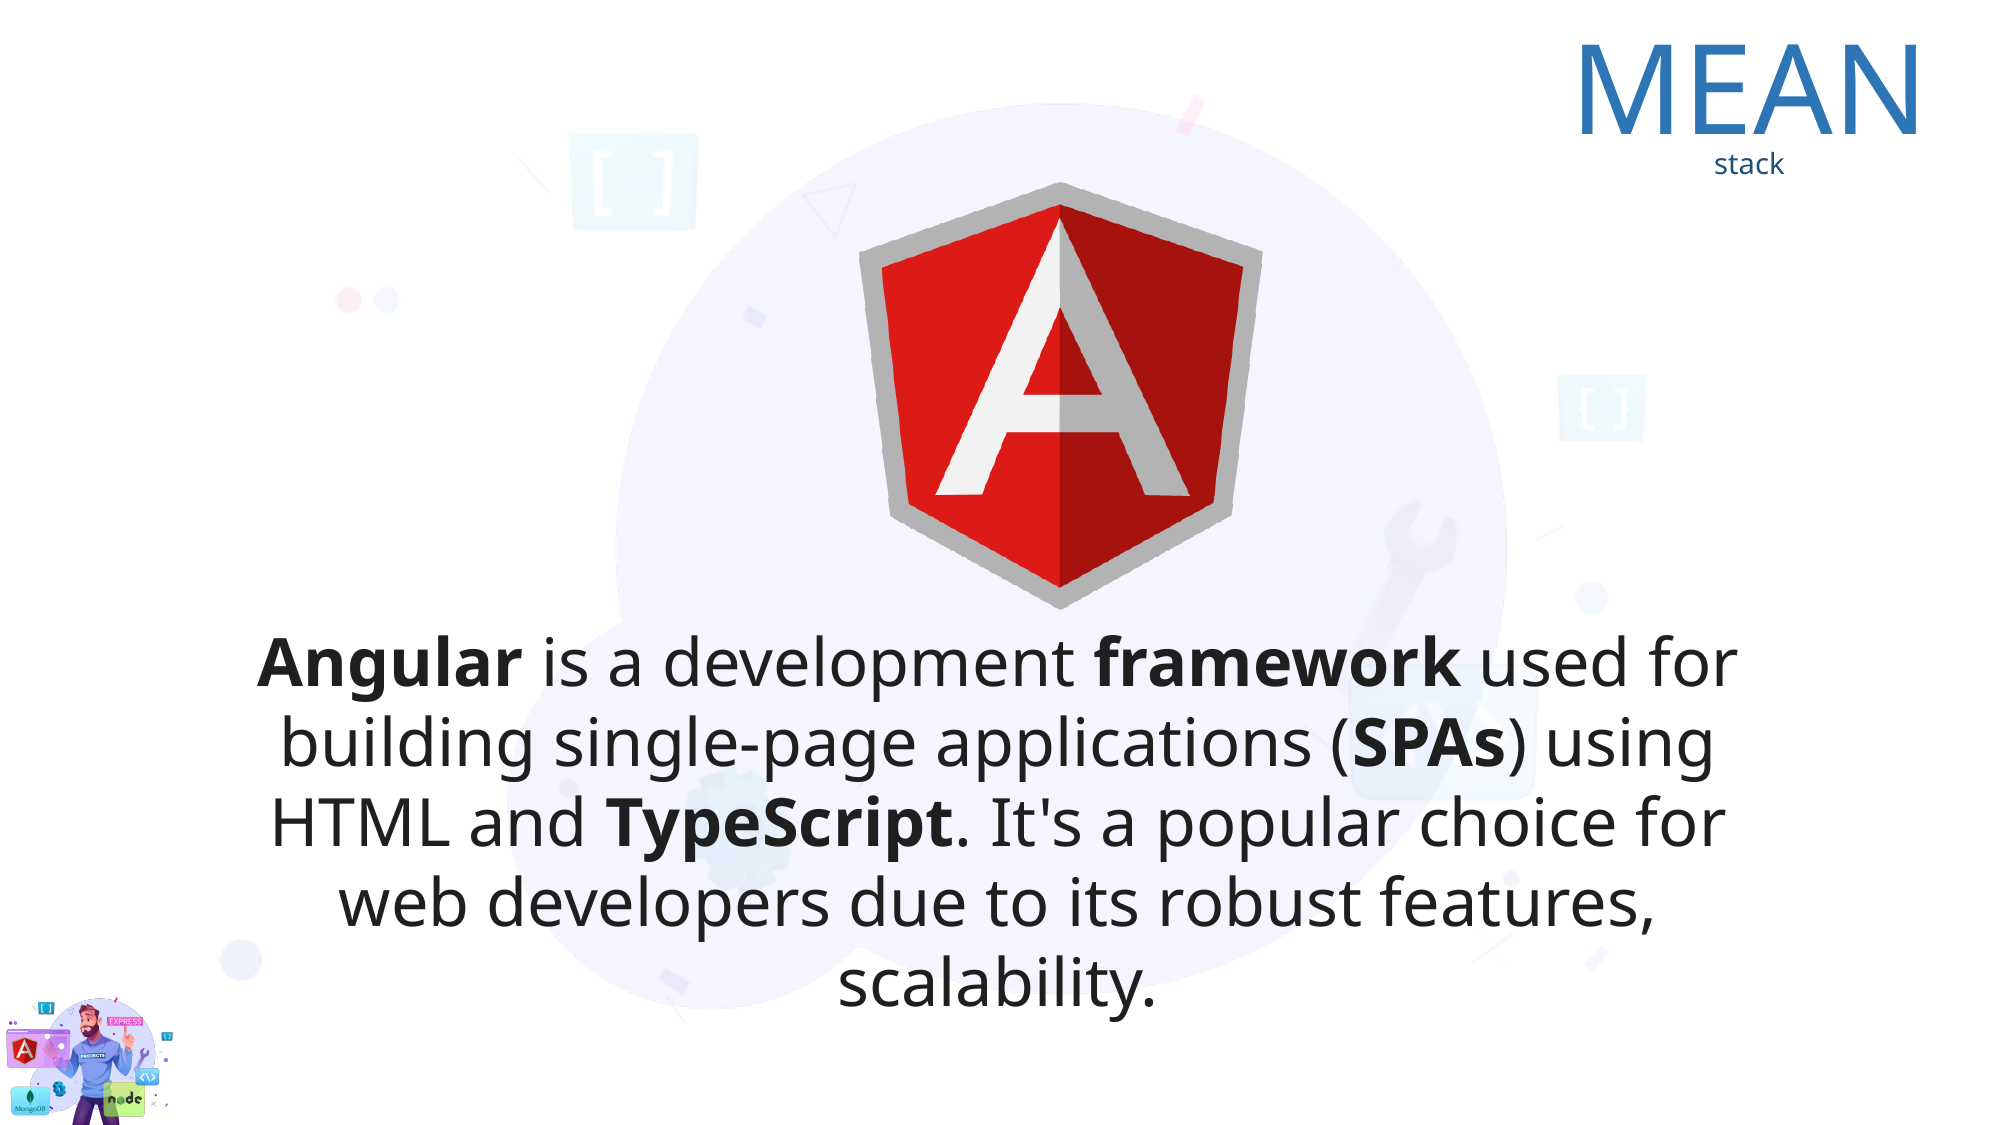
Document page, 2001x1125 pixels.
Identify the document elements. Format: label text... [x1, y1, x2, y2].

text_box Angular is a development framework used for building single-page applications (SPAs) using HTML and TypeScript. It's a popular choice for web developers due to its robust features, scalability. [223, 612, 1774, 1027]
picture [0, 0, 1834, 1125]
text_box MEAN stack [1524, 42, 1975, 187]
